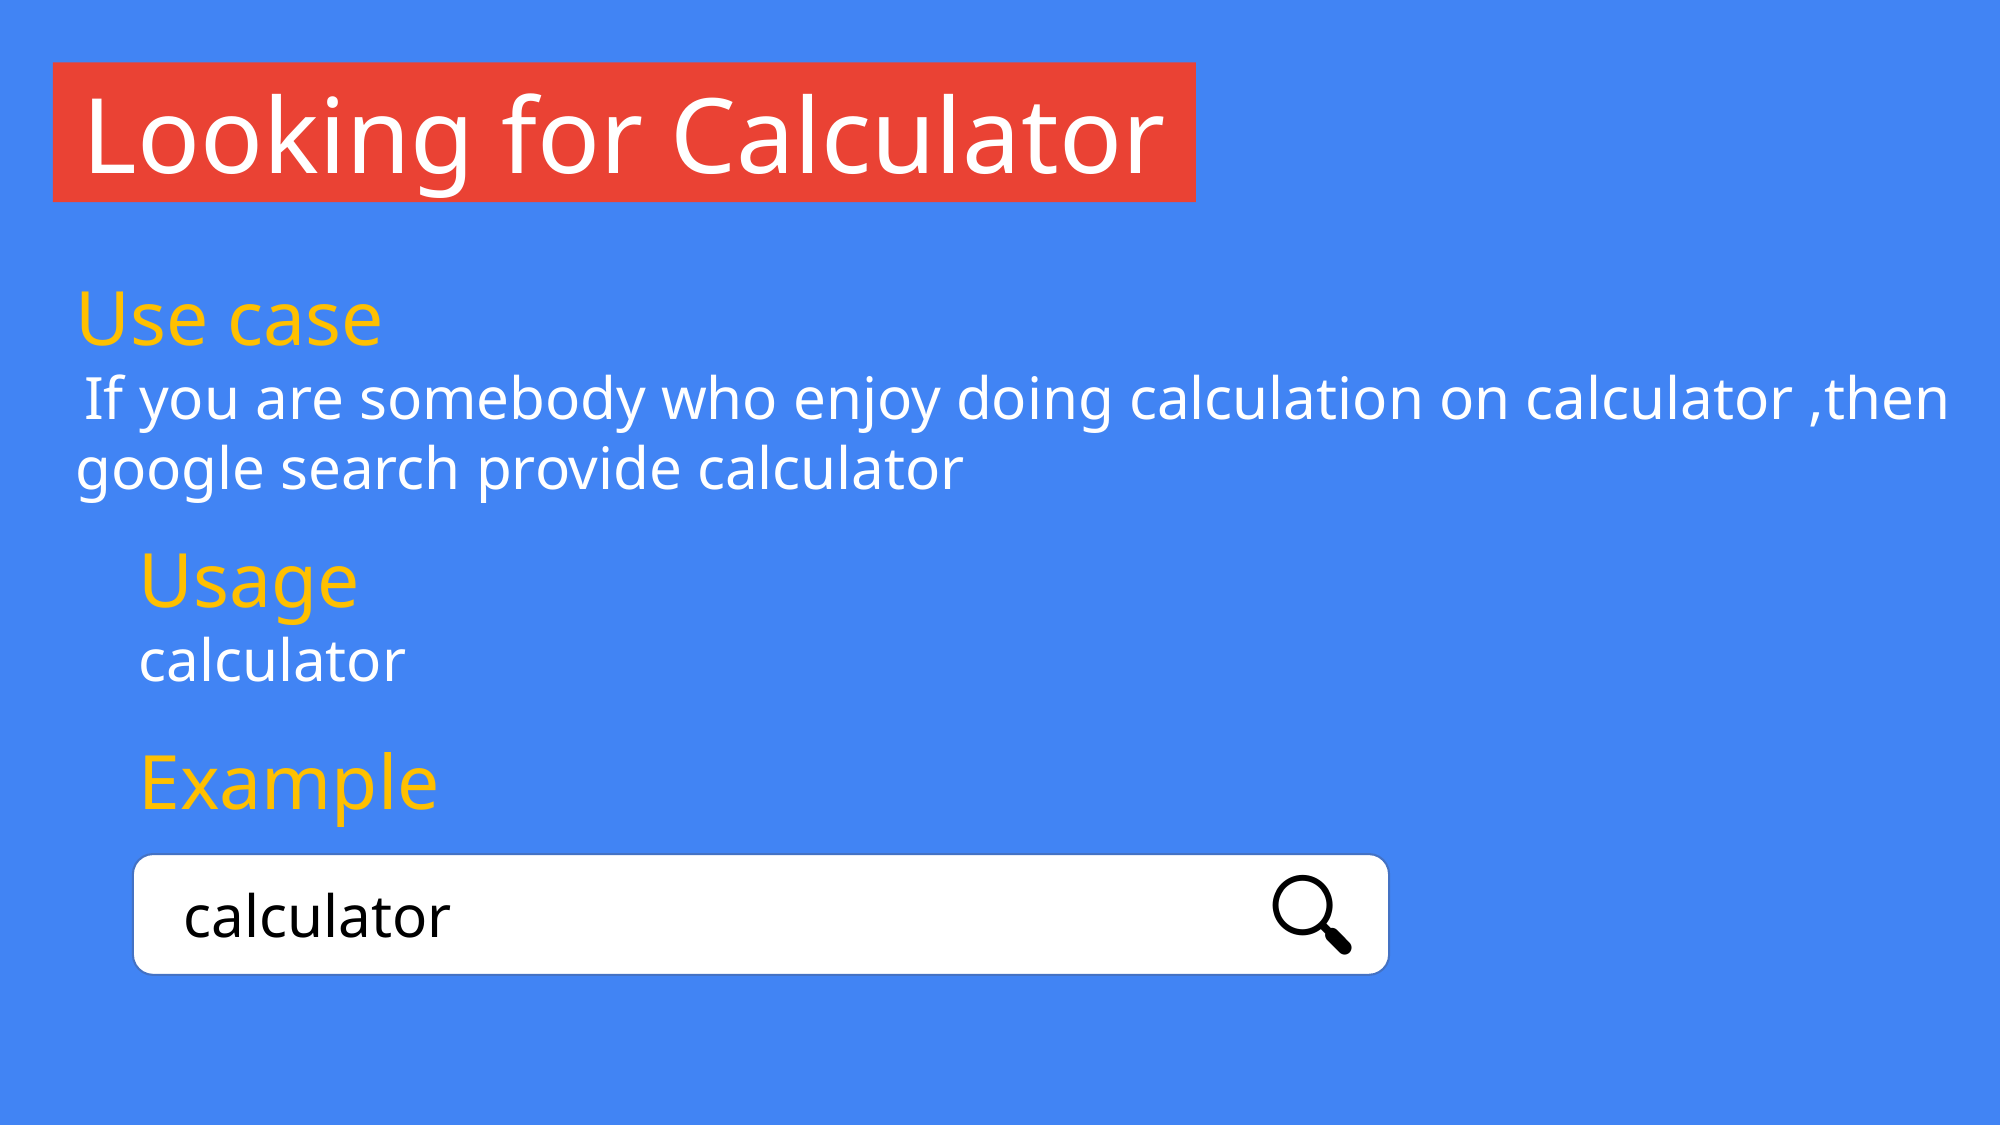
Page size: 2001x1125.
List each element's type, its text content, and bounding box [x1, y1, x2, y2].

text_box Usage calculator [123, 525, 452, 701]
text_box Use case If you are somebody who enjoy doing calculation on calculator ,then google search provide calculator [60, 263, 1981, 579]
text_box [132, 726, 1390, 975]
text_box Looking for Calculator [52, 62, 1196, 203]
